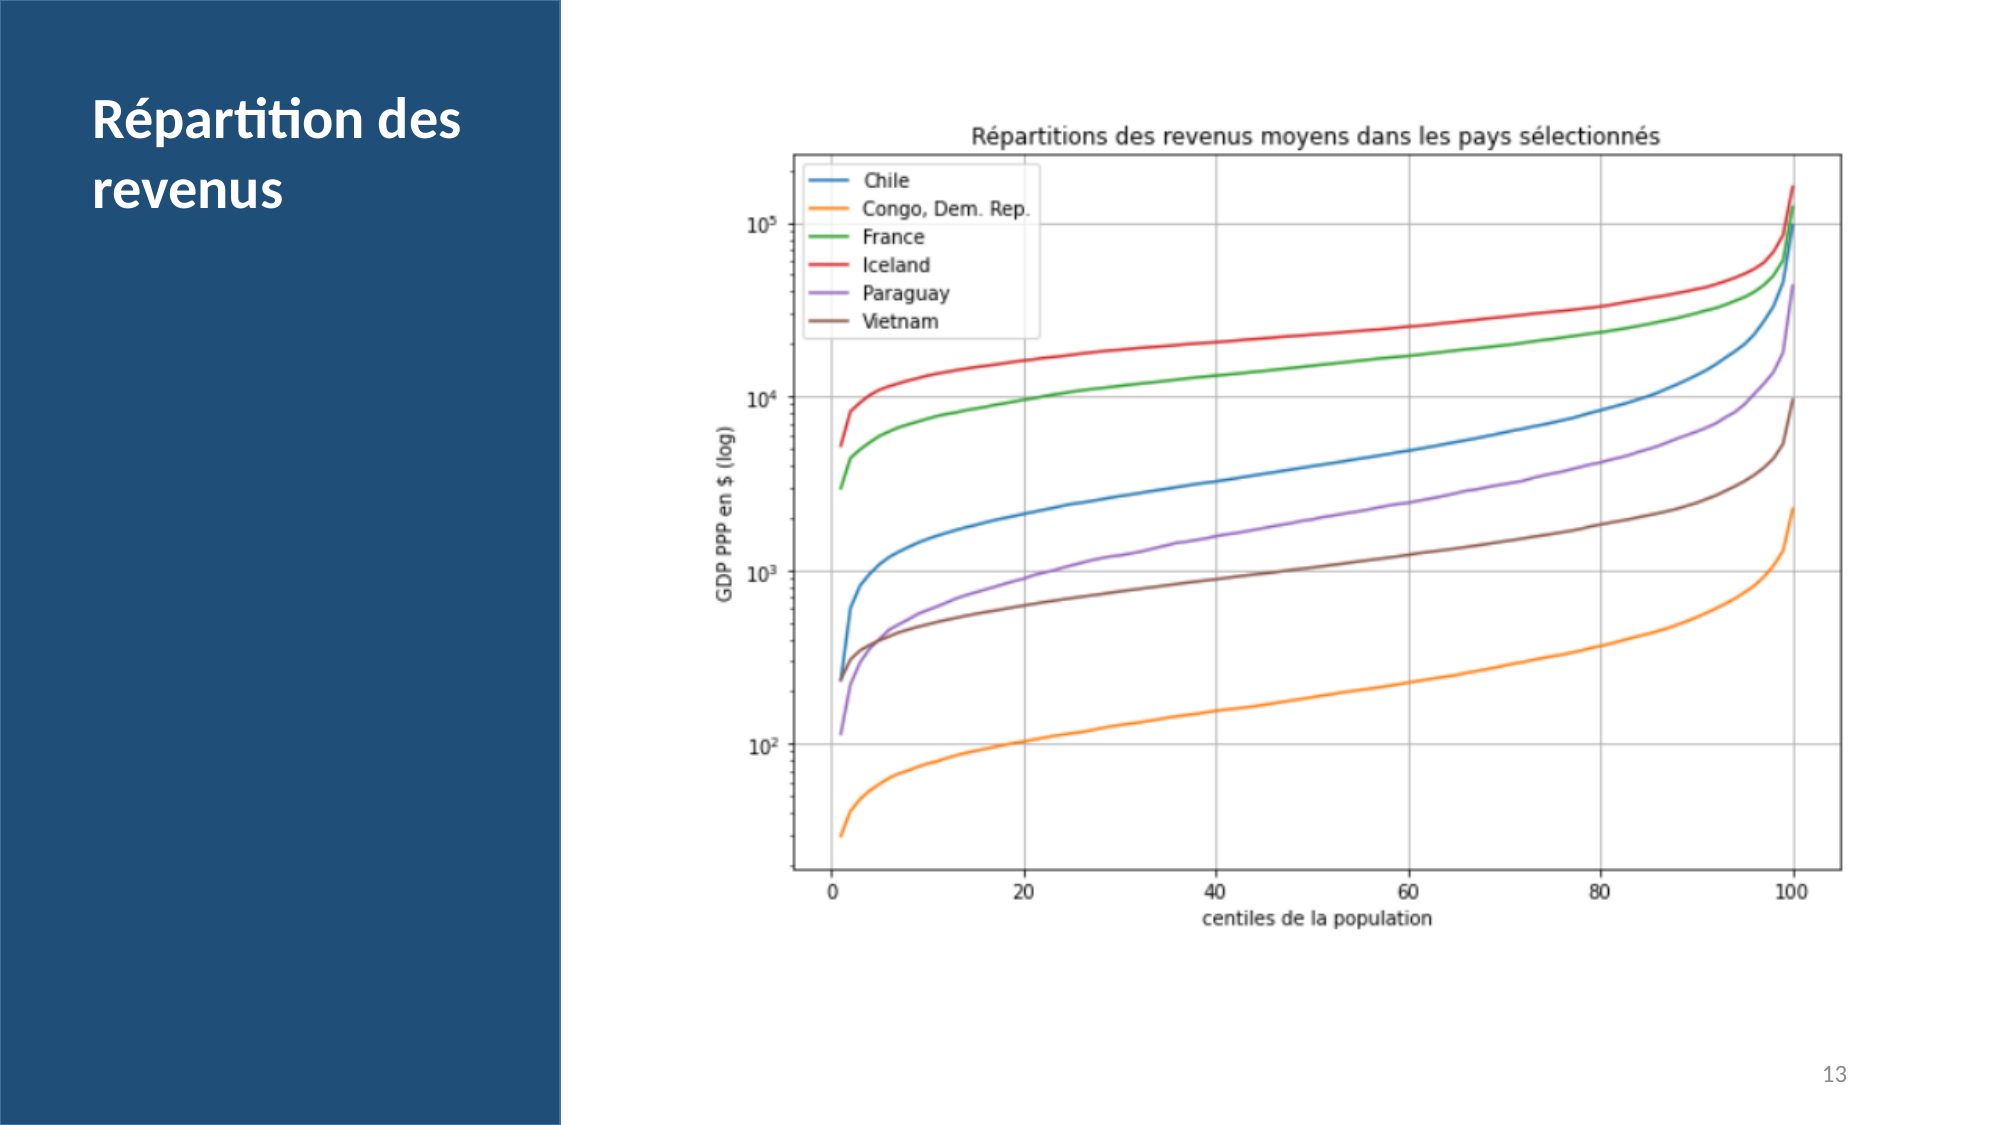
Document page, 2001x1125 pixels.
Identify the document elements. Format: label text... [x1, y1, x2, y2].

slide_number 13 [1412, 1042, 1863, 1103]
text_box Répartition des revenus [77, 72, 528, 228]
text_box [0, 0, 561, 1125]
picture [699, 116, 1863, 939]
